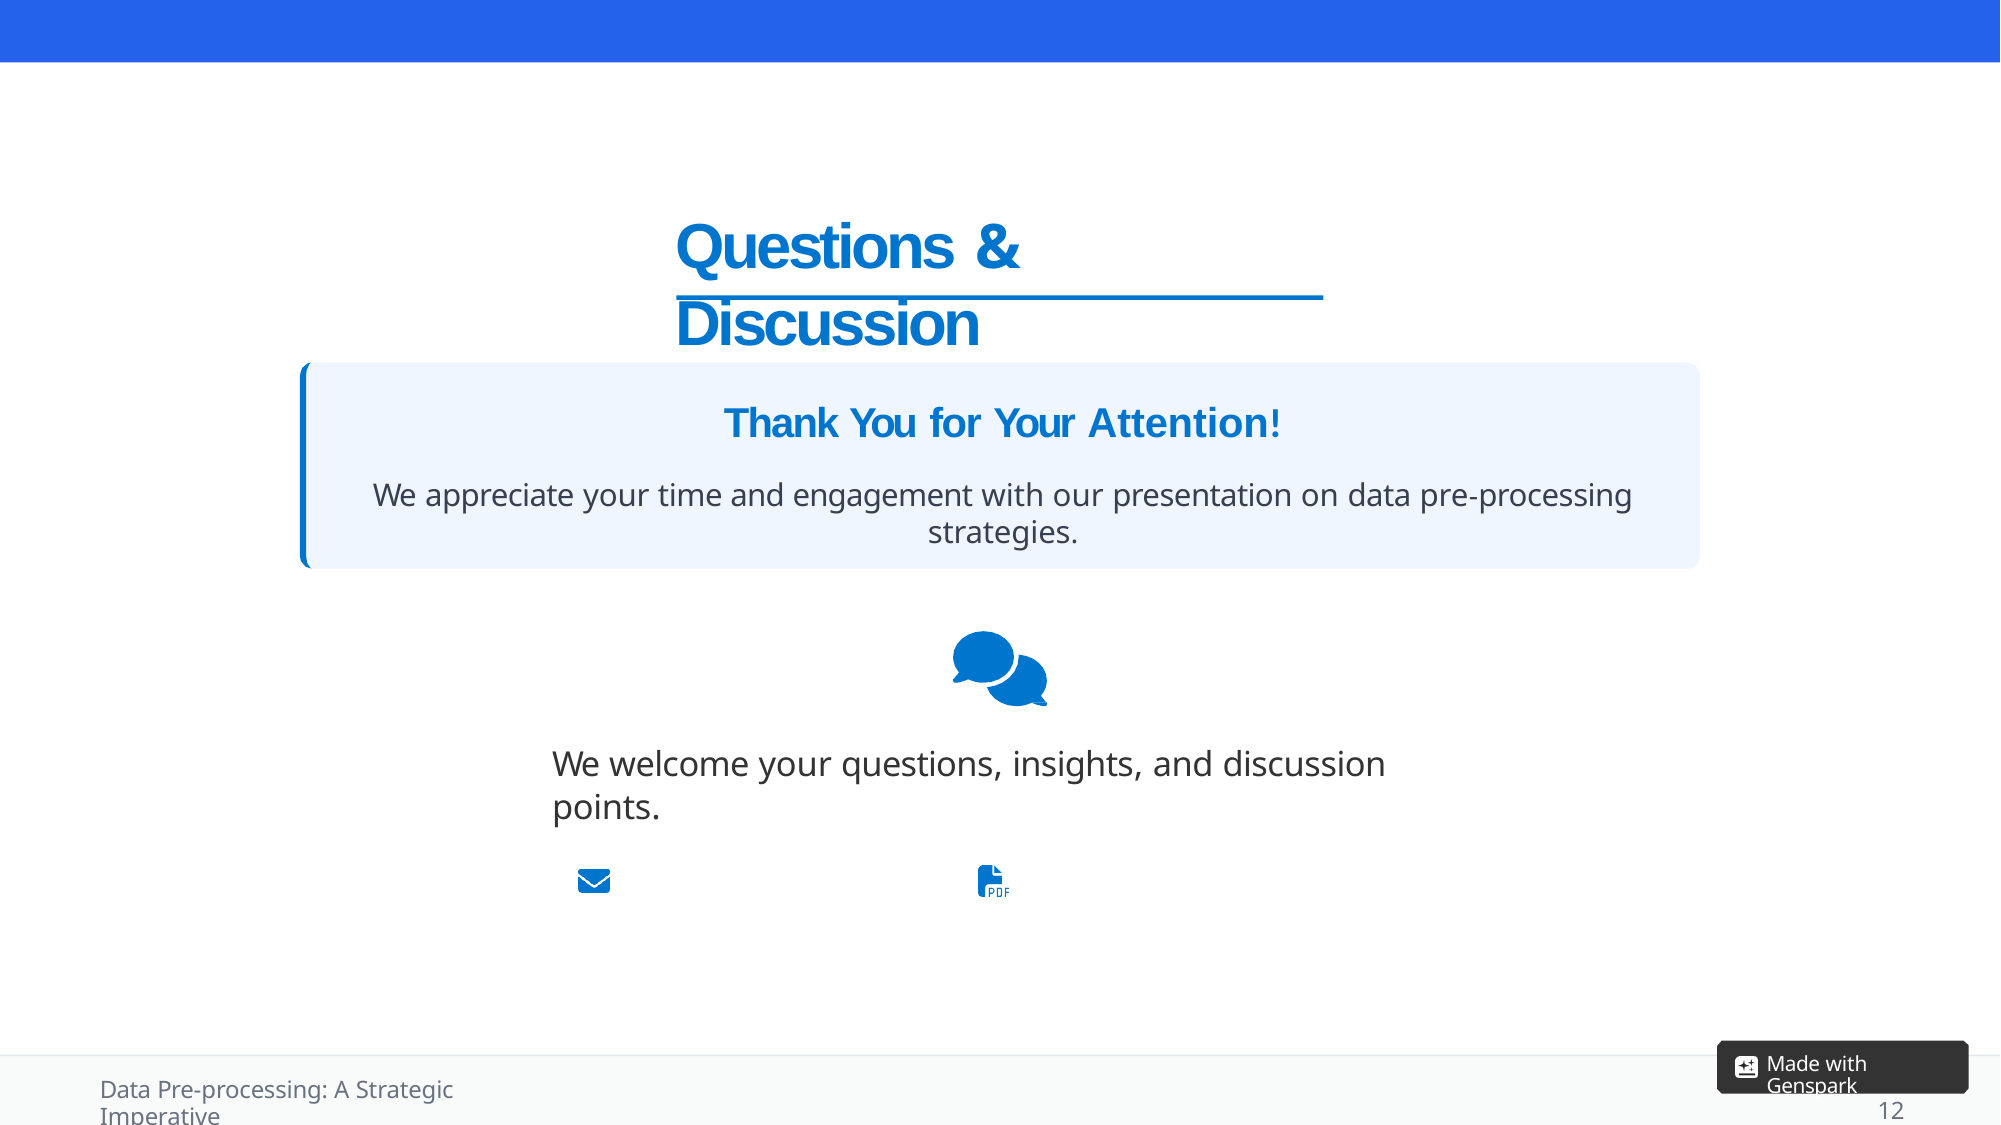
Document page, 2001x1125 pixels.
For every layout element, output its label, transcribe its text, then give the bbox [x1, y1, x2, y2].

text_box [986, 654, 1048, 707]
picture [977, 865, 1009, 898]
picture [577, 869, 610, 894]
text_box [299, 362, 1701, 569]
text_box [0, 1040, 2000, 1125]
text_box We welcome your questions, insights, and discussion points. [550, 738, 1450, 827]
text_box [952, 631, 1015, 683]
title Questions & Discussion [673, 202, 1327, 360]
